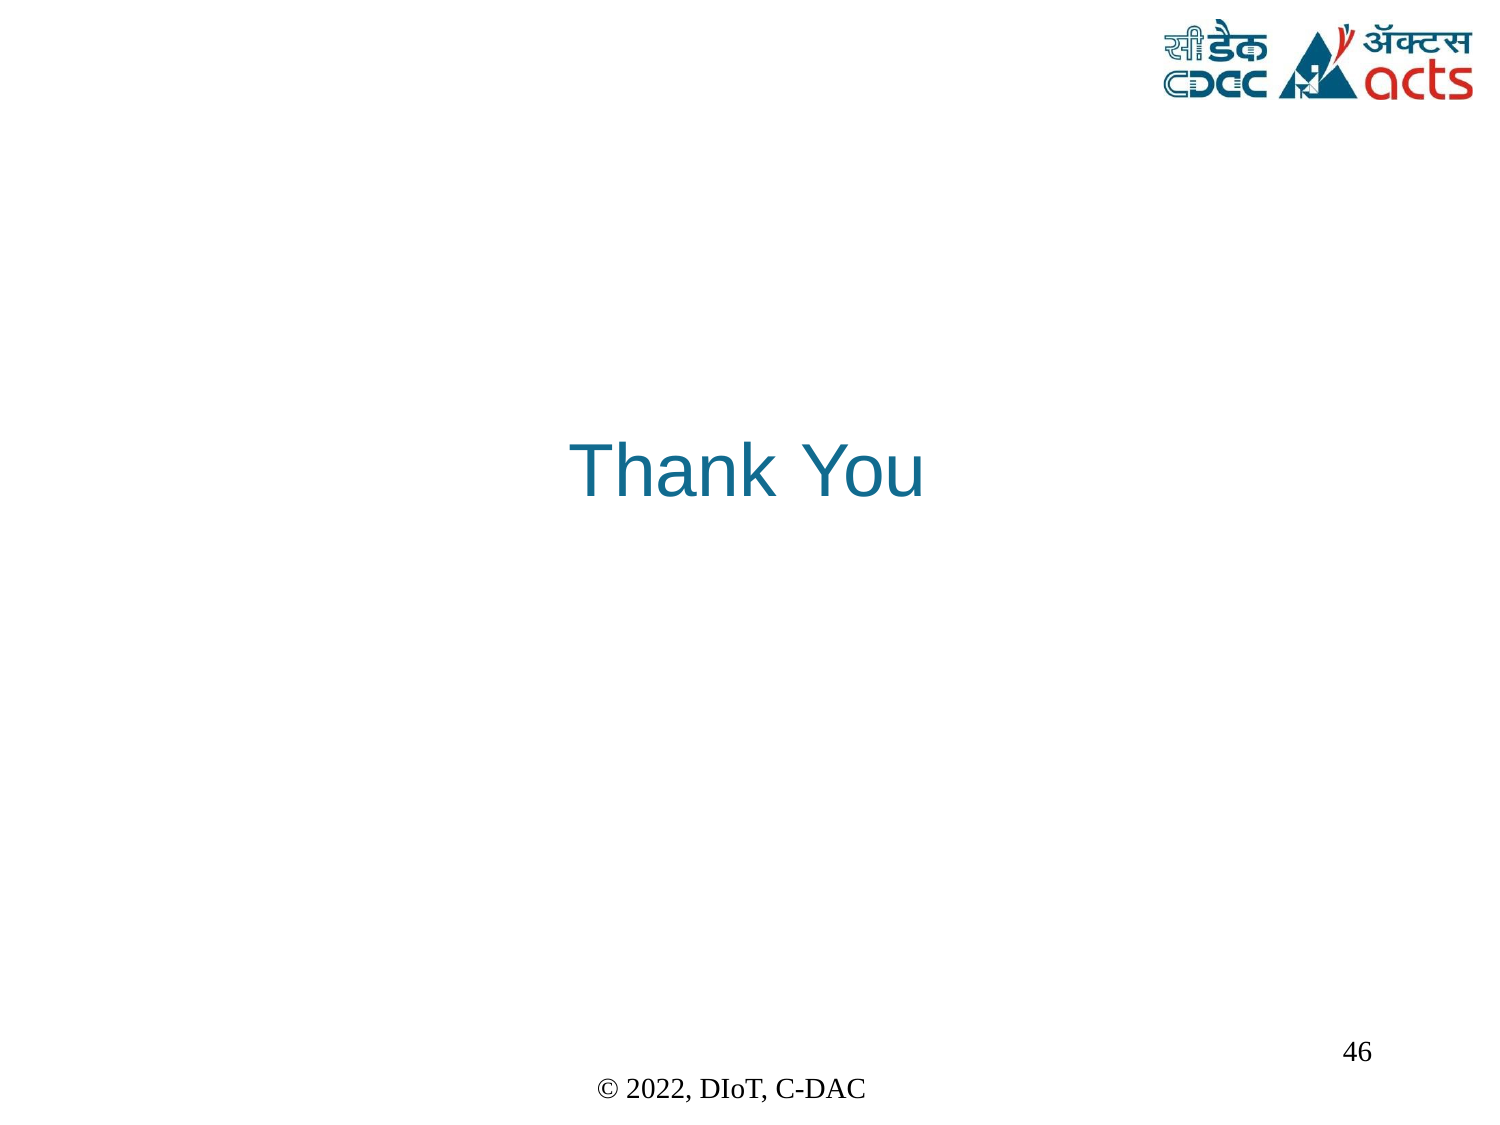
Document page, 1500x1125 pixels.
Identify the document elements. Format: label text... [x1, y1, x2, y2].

text_box Thank You [566, 421, 934, 514]
footer © 2022, DIoT, C-DAC [594, 1069, 880, 1107]
slide_number 46 [1324, 1031, 1377, 1069]
picture [1163, 19, 1473, 100]
